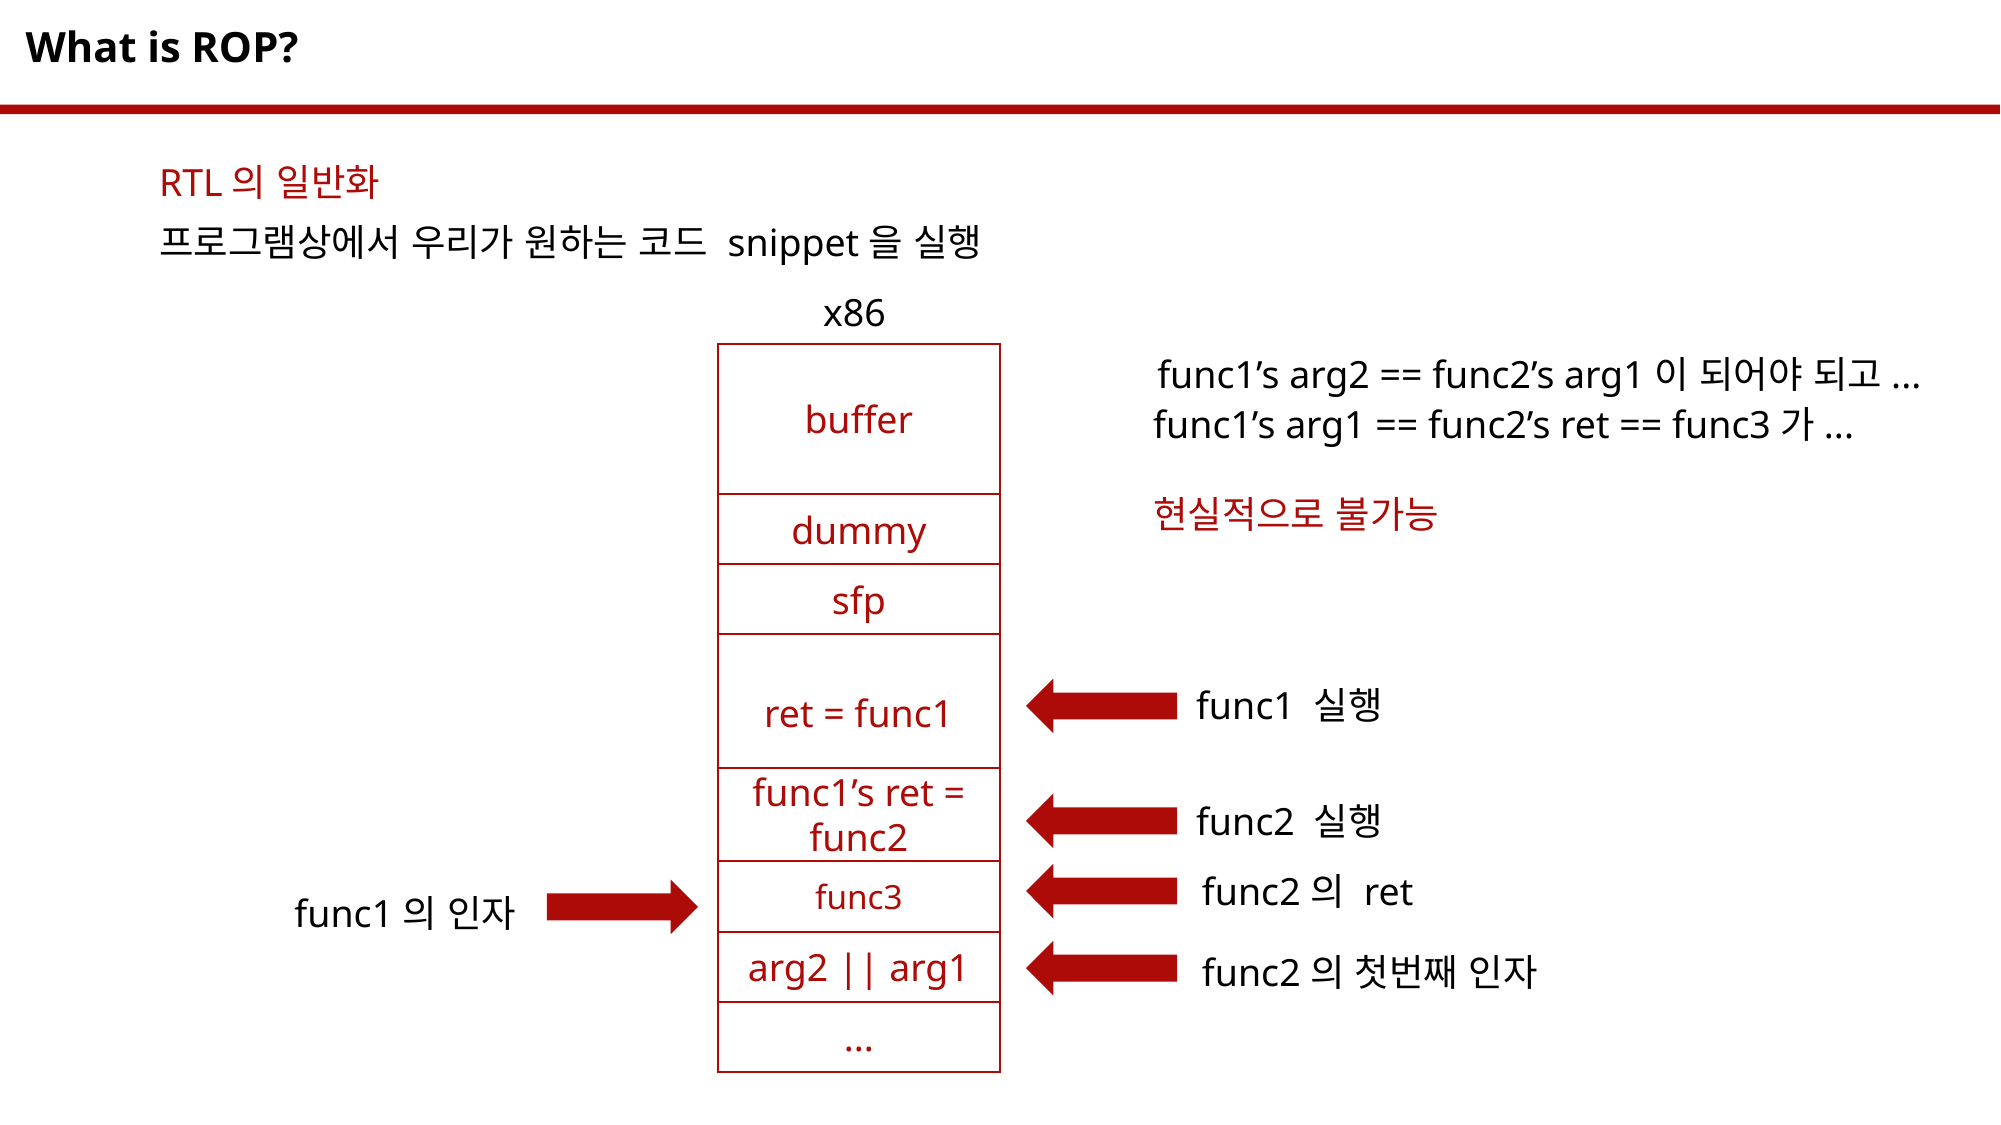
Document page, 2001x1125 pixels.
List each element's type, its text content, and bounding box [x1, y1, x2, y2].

text_box [1026, 940, 1178, 996]
text_box 프로그램상에서 우리가 원하는 코드 snippet을 실행 [144, 211, 1476, 272]
text_box func1의 인자 [279, 882, 532, 943]
text_box sfp [717, 563, 1001, 633]
text_box [1026, 793, 1178, 849]
text_box [1026, 863, 1178, 919]
text_box x86 [808, 281, 901, 342]
text_box func3 [717, 860, 1001, 931]
text_box func2의 ret [1187, 860, 1454, 921]
text_box func1’s arg1 == func2’s ret == func3가... 현실적으로 불가능 [1138, 394, 1869, 544]
text_box RTL의 일반화 [144, 151, 525, 211]
text_box [1026, 678, 1178, 734]
text_box func1’s arg2 == func2’s arg1이 되어야 되고... [1142, 343, 1937, 404]
text_box dummy [717, 493, 1001, 563]
text_box func2 실행 [1181, 790, 1398, 851]
text_box [546, 879, 698, 935]
text_box ret = func1 [717, 633, 1001, 767]
text_box func1 실행 [1181, 674, 1398, 734]
text_box arg2 || arg1 [717, 931, 1001, 1001]
text_box What is ROP? [10, 13, 335, 79]
text_box ... [717, 1001, 1001, 1073]
text_box [0, 104, 2000, 115]
text_box func2의 첫번째 인자 [1187, 941, 1557, 1001]
text_box func1’s ret = func2 [717, 767, 1001, 860]
text_box buffer [717, 343, 1001, 493]
